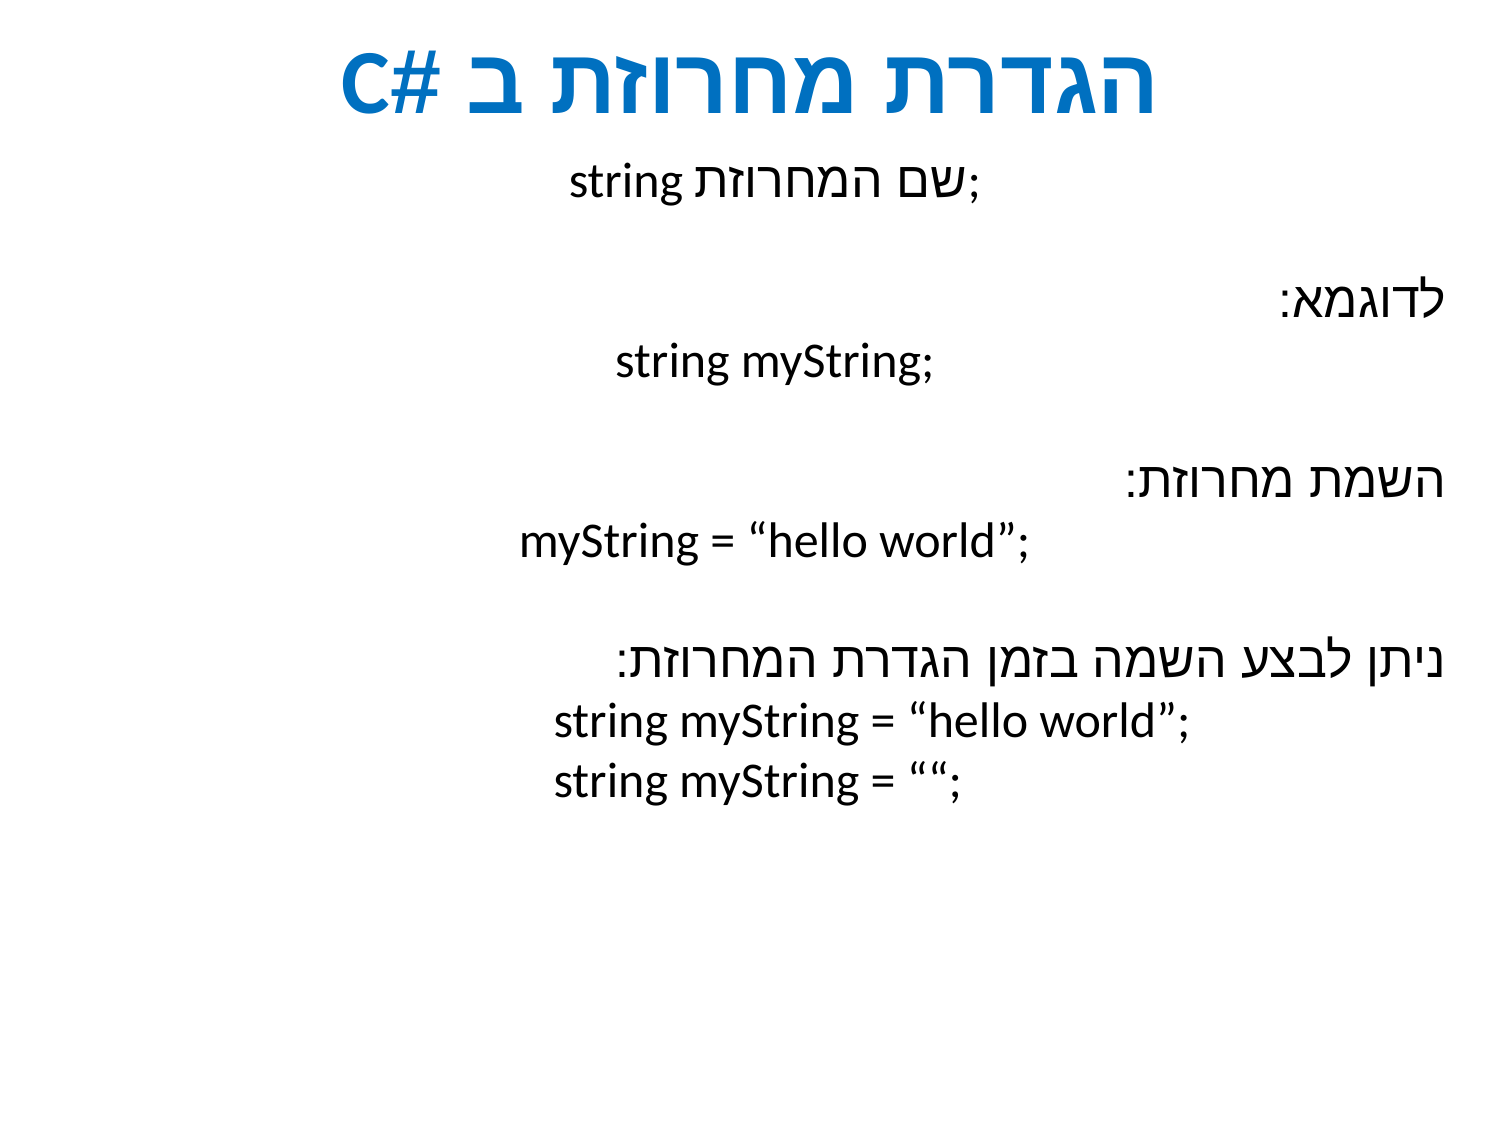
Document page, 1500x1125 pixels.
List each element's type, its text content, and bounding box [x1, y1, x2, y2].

text_box הגדרת מחרוזת ב #C [64, 13, 1438, 139]
text_box string שם המחרוזת; לדוגמא: string myString; השמת מחרוזת: myString = “hello world”; ניתן לבצע השמה בזמן הגדרת המחרוזת: string myString = “hello world”; string myString = ““; [88, 139, 1462, 935]
